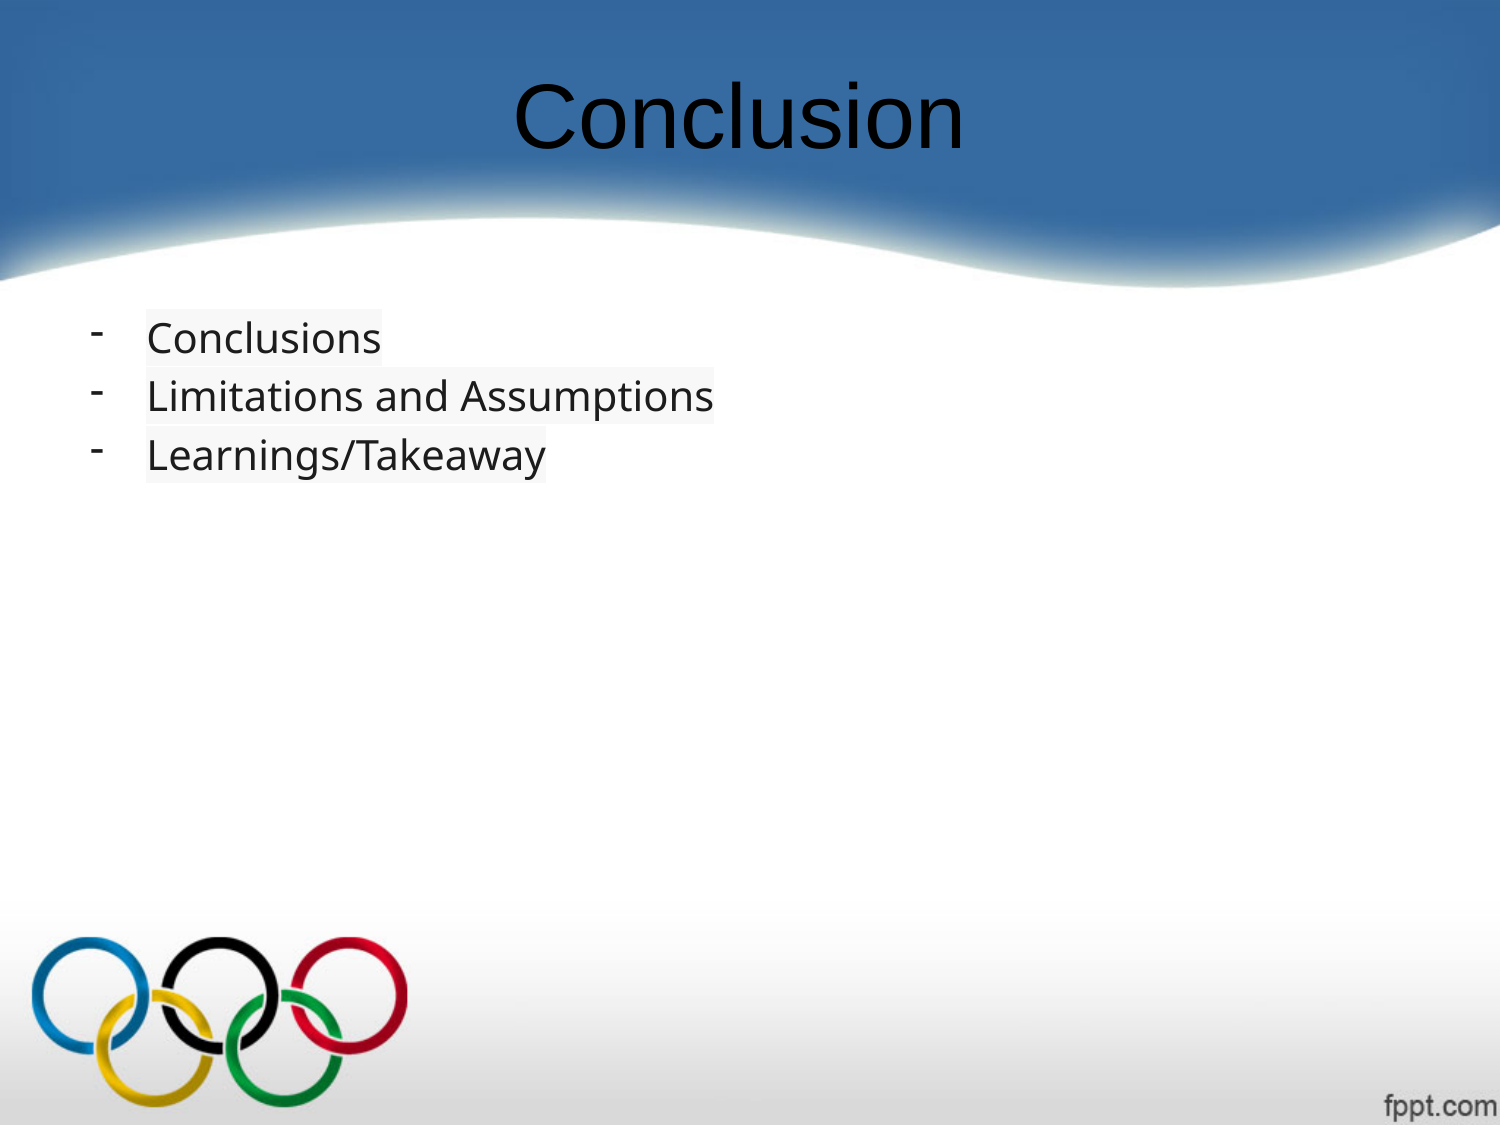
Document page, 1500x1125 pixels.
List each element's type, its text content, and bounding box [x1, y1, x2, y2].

list Conclusions Limitations and Assumptions Learnings/Takeaway [75, 304, 1425, 1047]
picture [0, 0, 1500, 1125]
title Conclusion [64, 31, 1415, 192]
